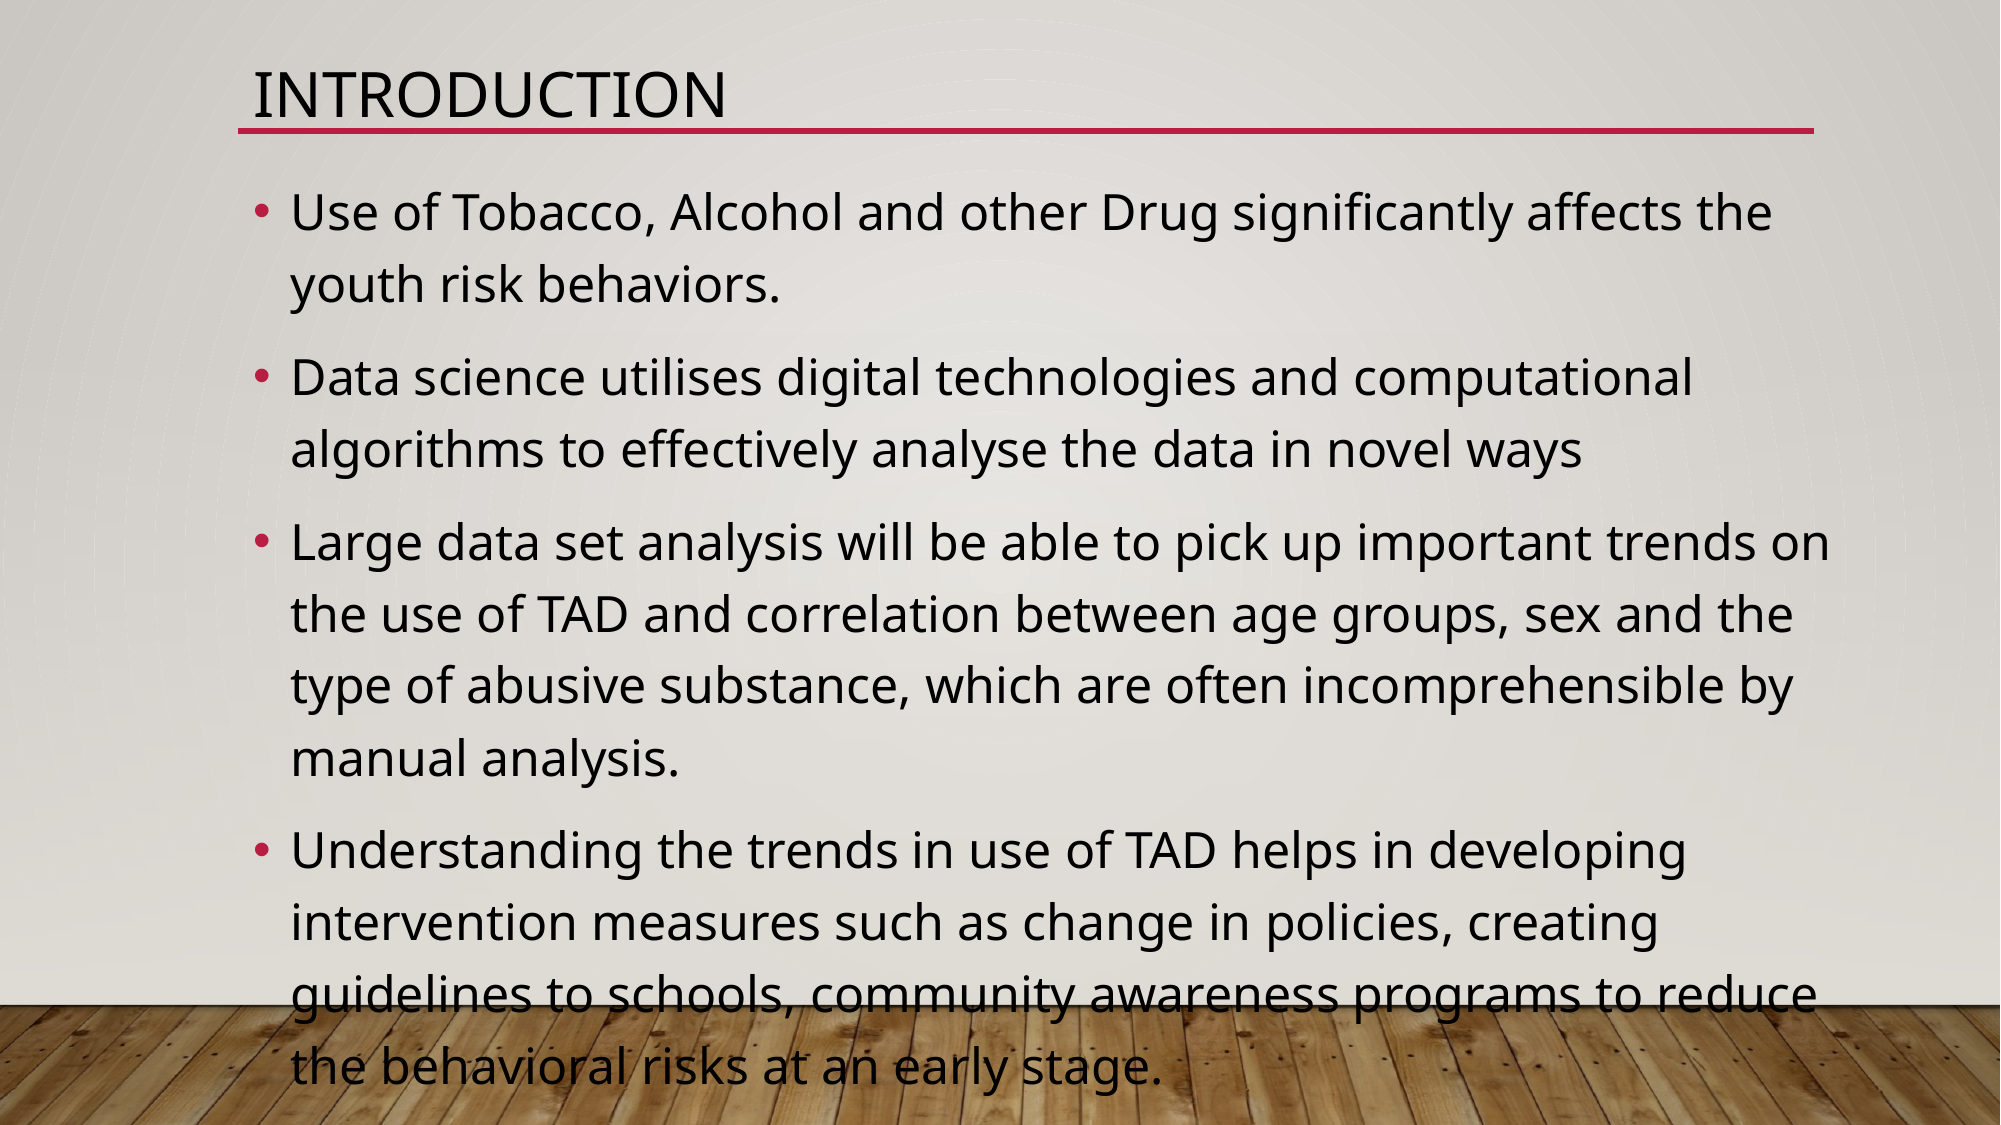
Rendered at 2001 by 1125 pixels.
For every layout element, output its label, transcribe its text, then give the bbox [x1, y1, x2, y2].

picture [0, 1005, 2000, 1125]
list Use of Tobacco, Alcohol and other Drug significantly affects the youth risk behaviors. Data science utilises digital technologies and computational algorithms to effectively analyse the data in novel ways Large data set analysis will be able to pick up important trends on the use of TAD and correlation between age groups, sex and the type of abusive substance, which are often incomprehensible by manual analysis. Understanding the trends in use of TAD helps in developing intervention measures such as change in policies, creating guidelines to schools, community awareness programs to reduce the behavioral risks at an early stage. [238, 160, 1905, 980]
title introduction [238, 56, 1814, 140]
